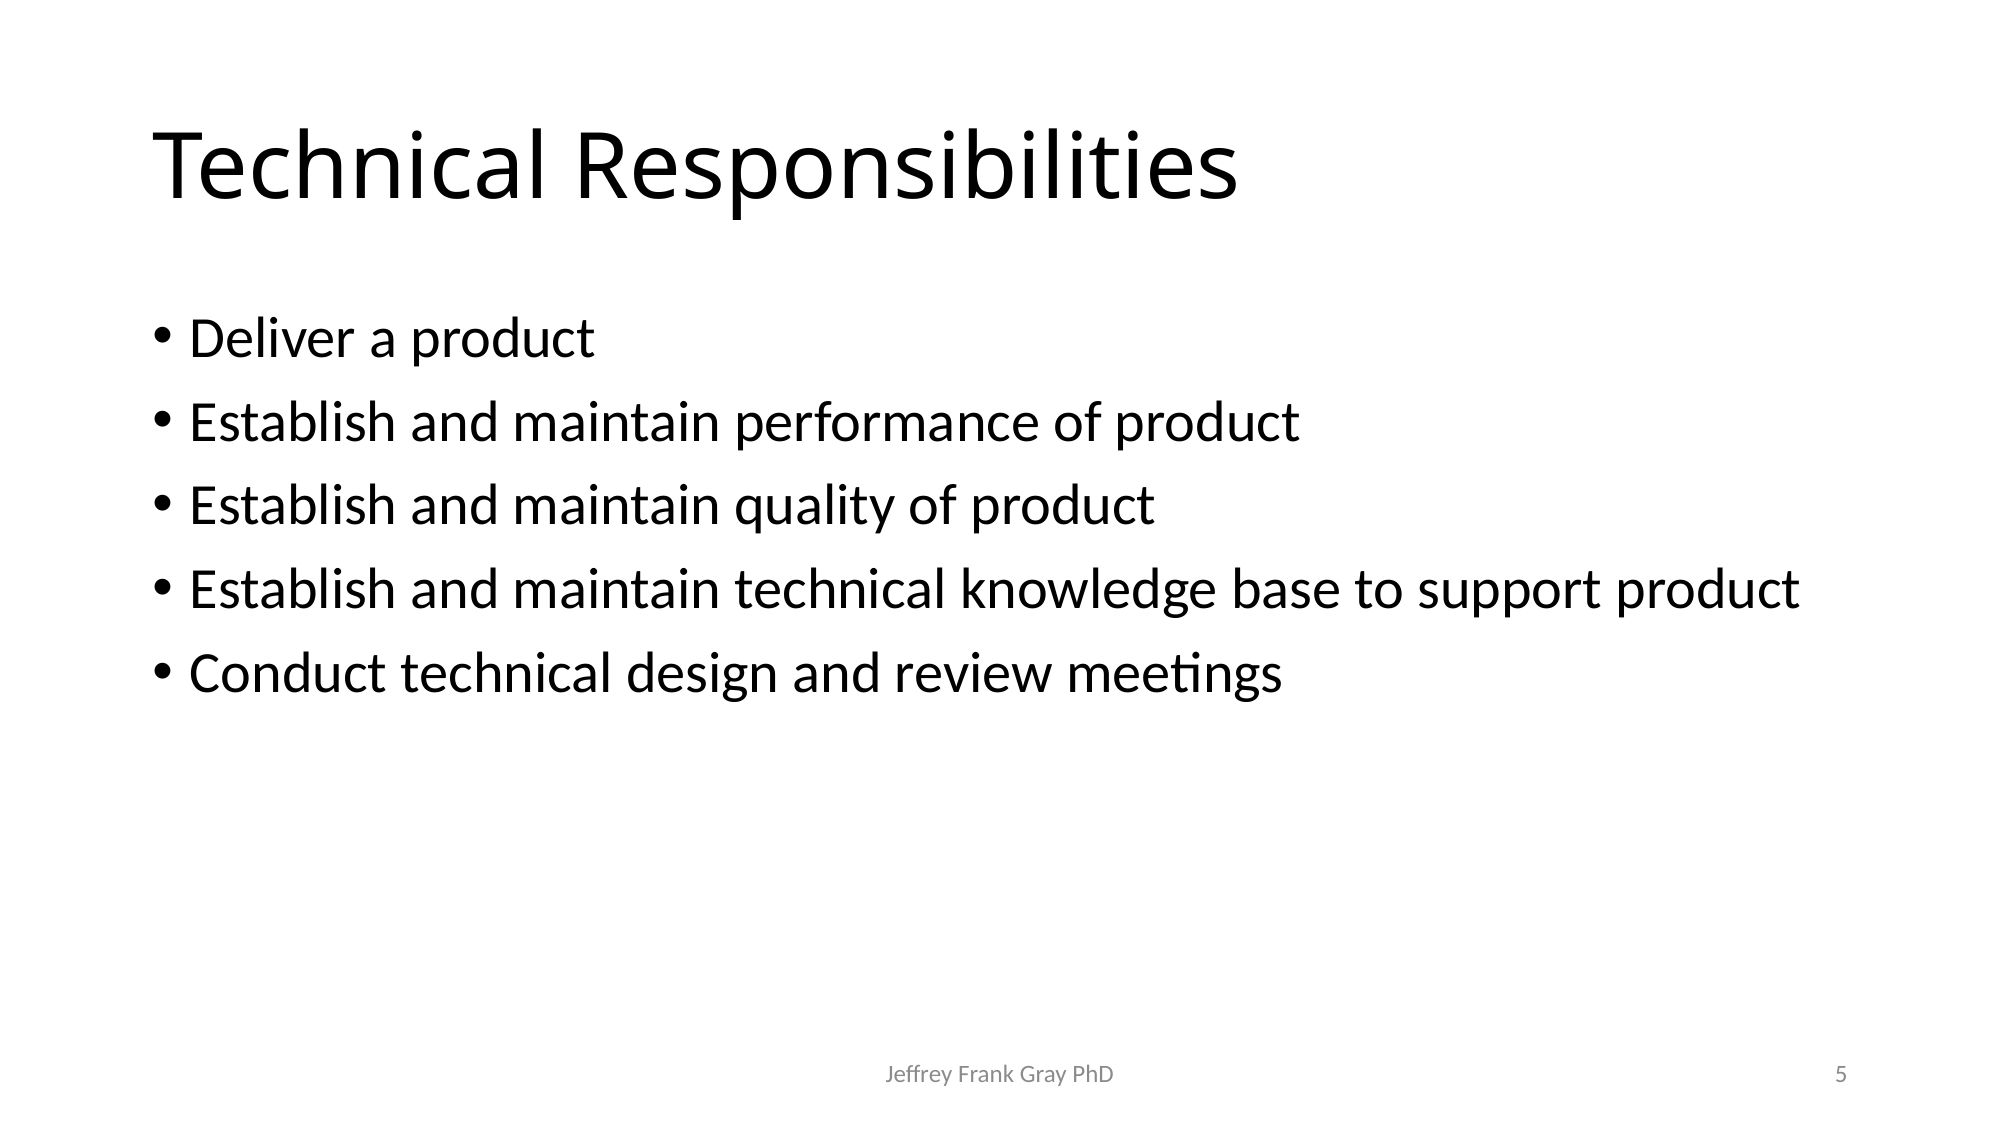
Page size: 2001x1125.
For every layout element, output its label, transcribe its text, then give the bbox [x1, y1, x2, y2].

list Deliver a product Establish and maintain performance of product Establish and maintain quality of product Establish and maintain technical knowledge base to support product Conduct technical design and review meetings [137, 299, 1863, 1014]
title Technical Responsibilities [137, 59, 1863, 278]
footer Jeffrey Frank Gray PhD [662, 1042, 1338, 1103]
slide_number 5 [1412, 1042, 1863, 1103]
